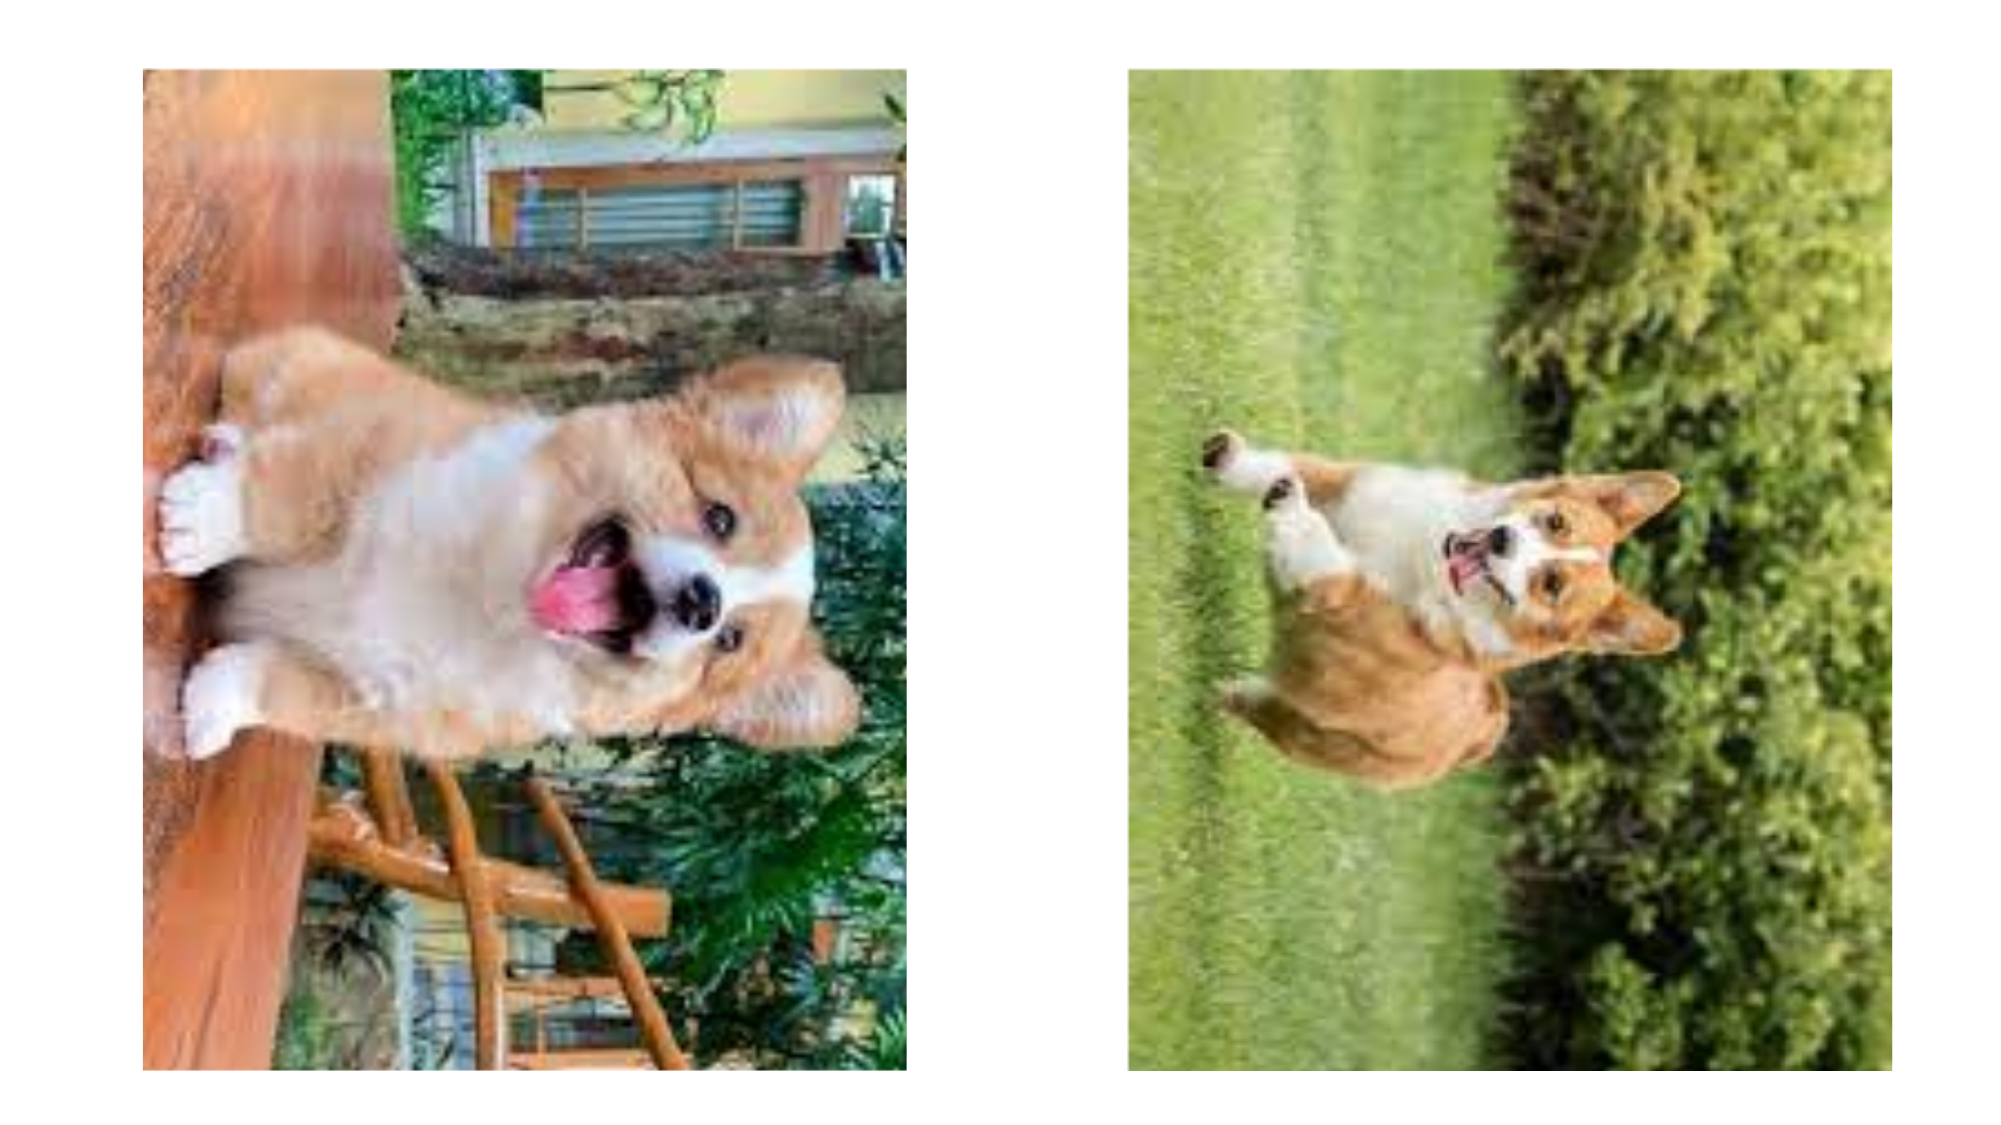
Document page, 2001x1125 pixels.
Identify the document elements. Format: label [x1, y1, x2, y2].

picture [23, 71, 2000, 1071]
